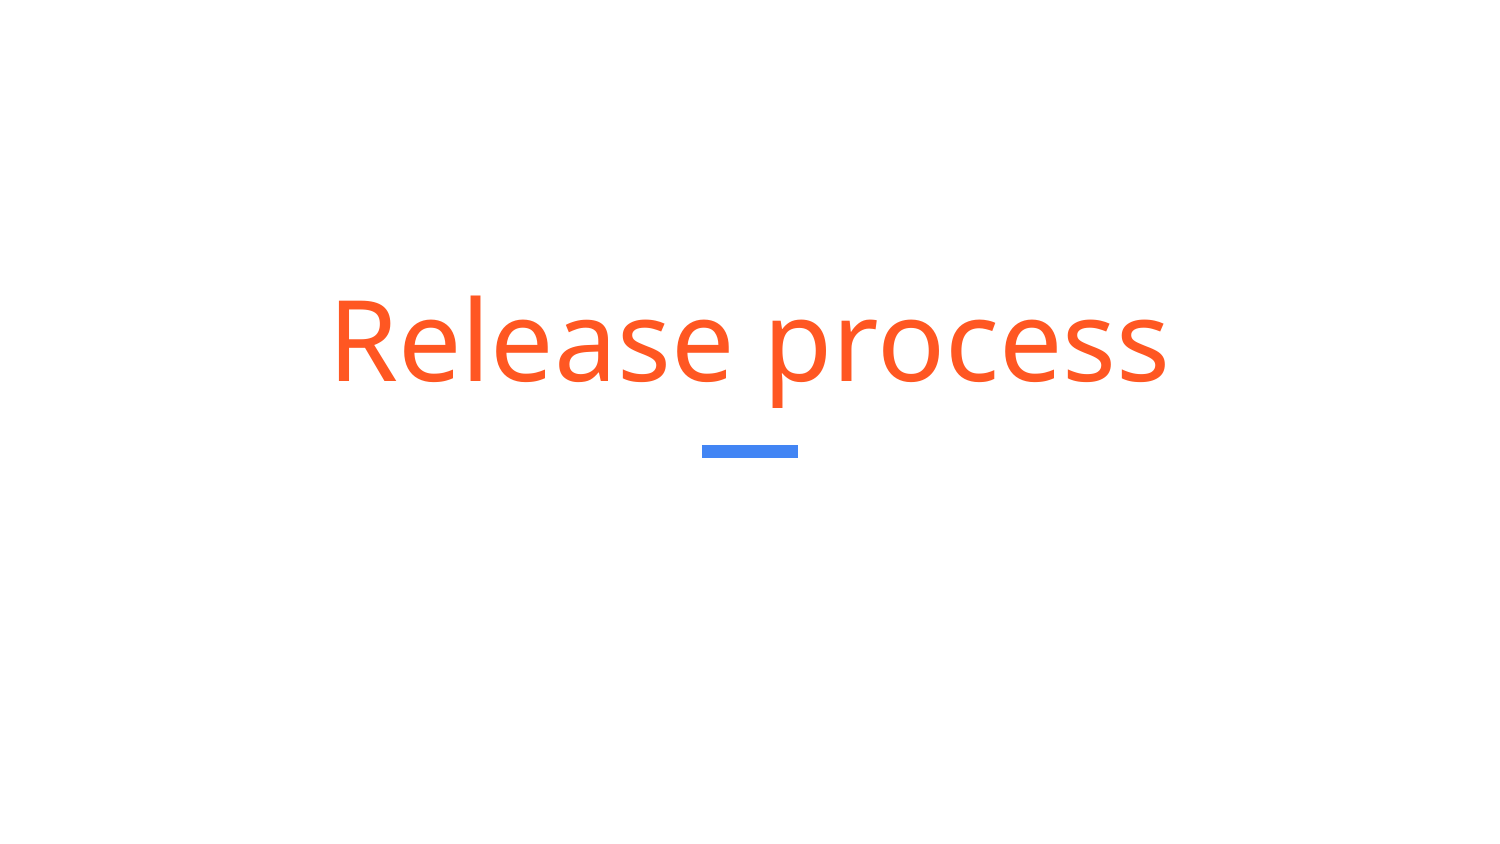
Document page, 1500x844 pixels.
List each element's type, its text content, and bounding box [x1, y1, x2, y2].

title Release process [51, 97, 1449, 419]
